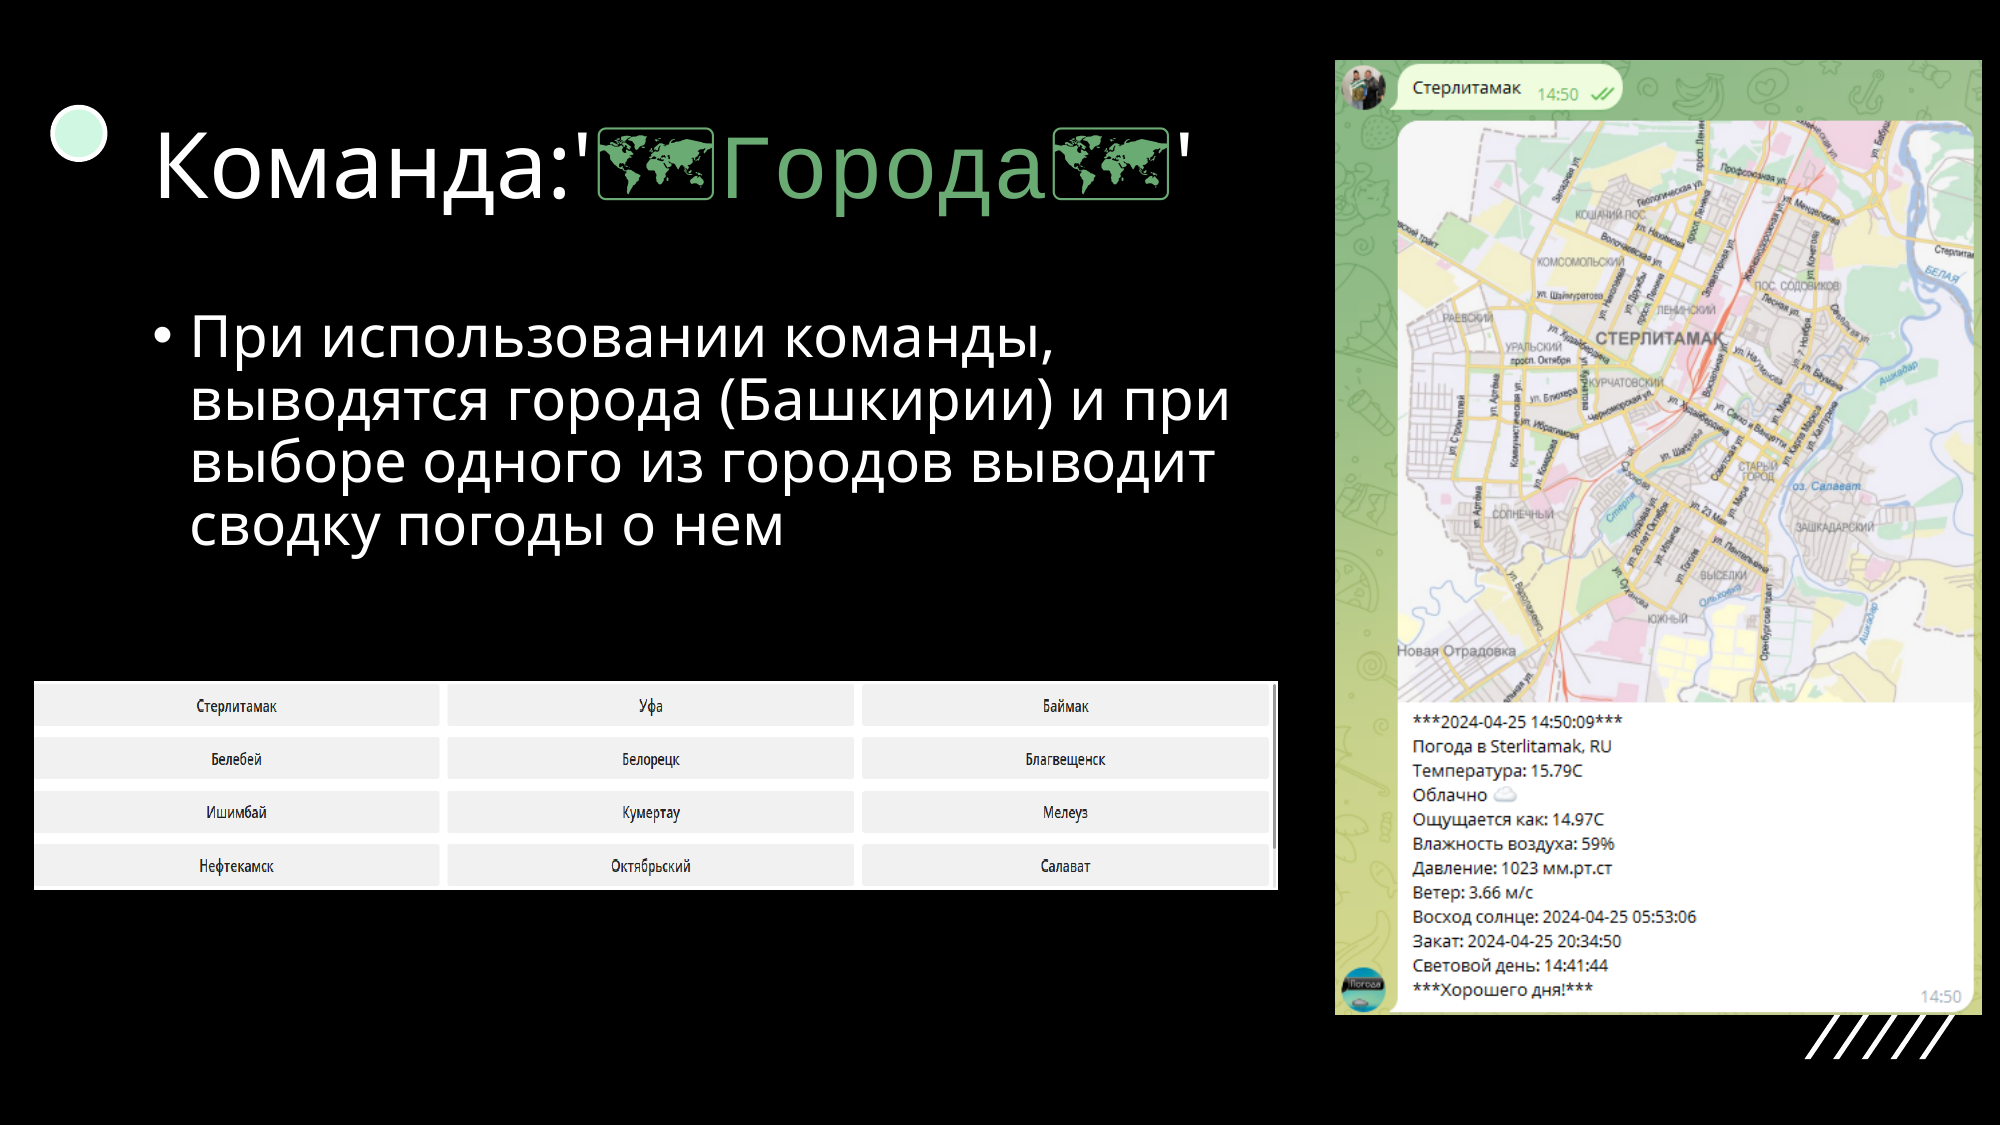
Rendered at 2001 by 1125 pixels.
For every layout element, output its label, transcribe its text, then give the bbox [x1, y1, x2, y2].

picture [34, 680, 1278, 890]
picture [1334, 60, 1982, 1015]
list При использовании команды, выводятся города (Башкирии) и при выборе одного из городов выводит сводку погоды о нем [137, 299, 1334, 681]
title Команда:'🗺Города🗺' [137, 59, 1863, 278]
